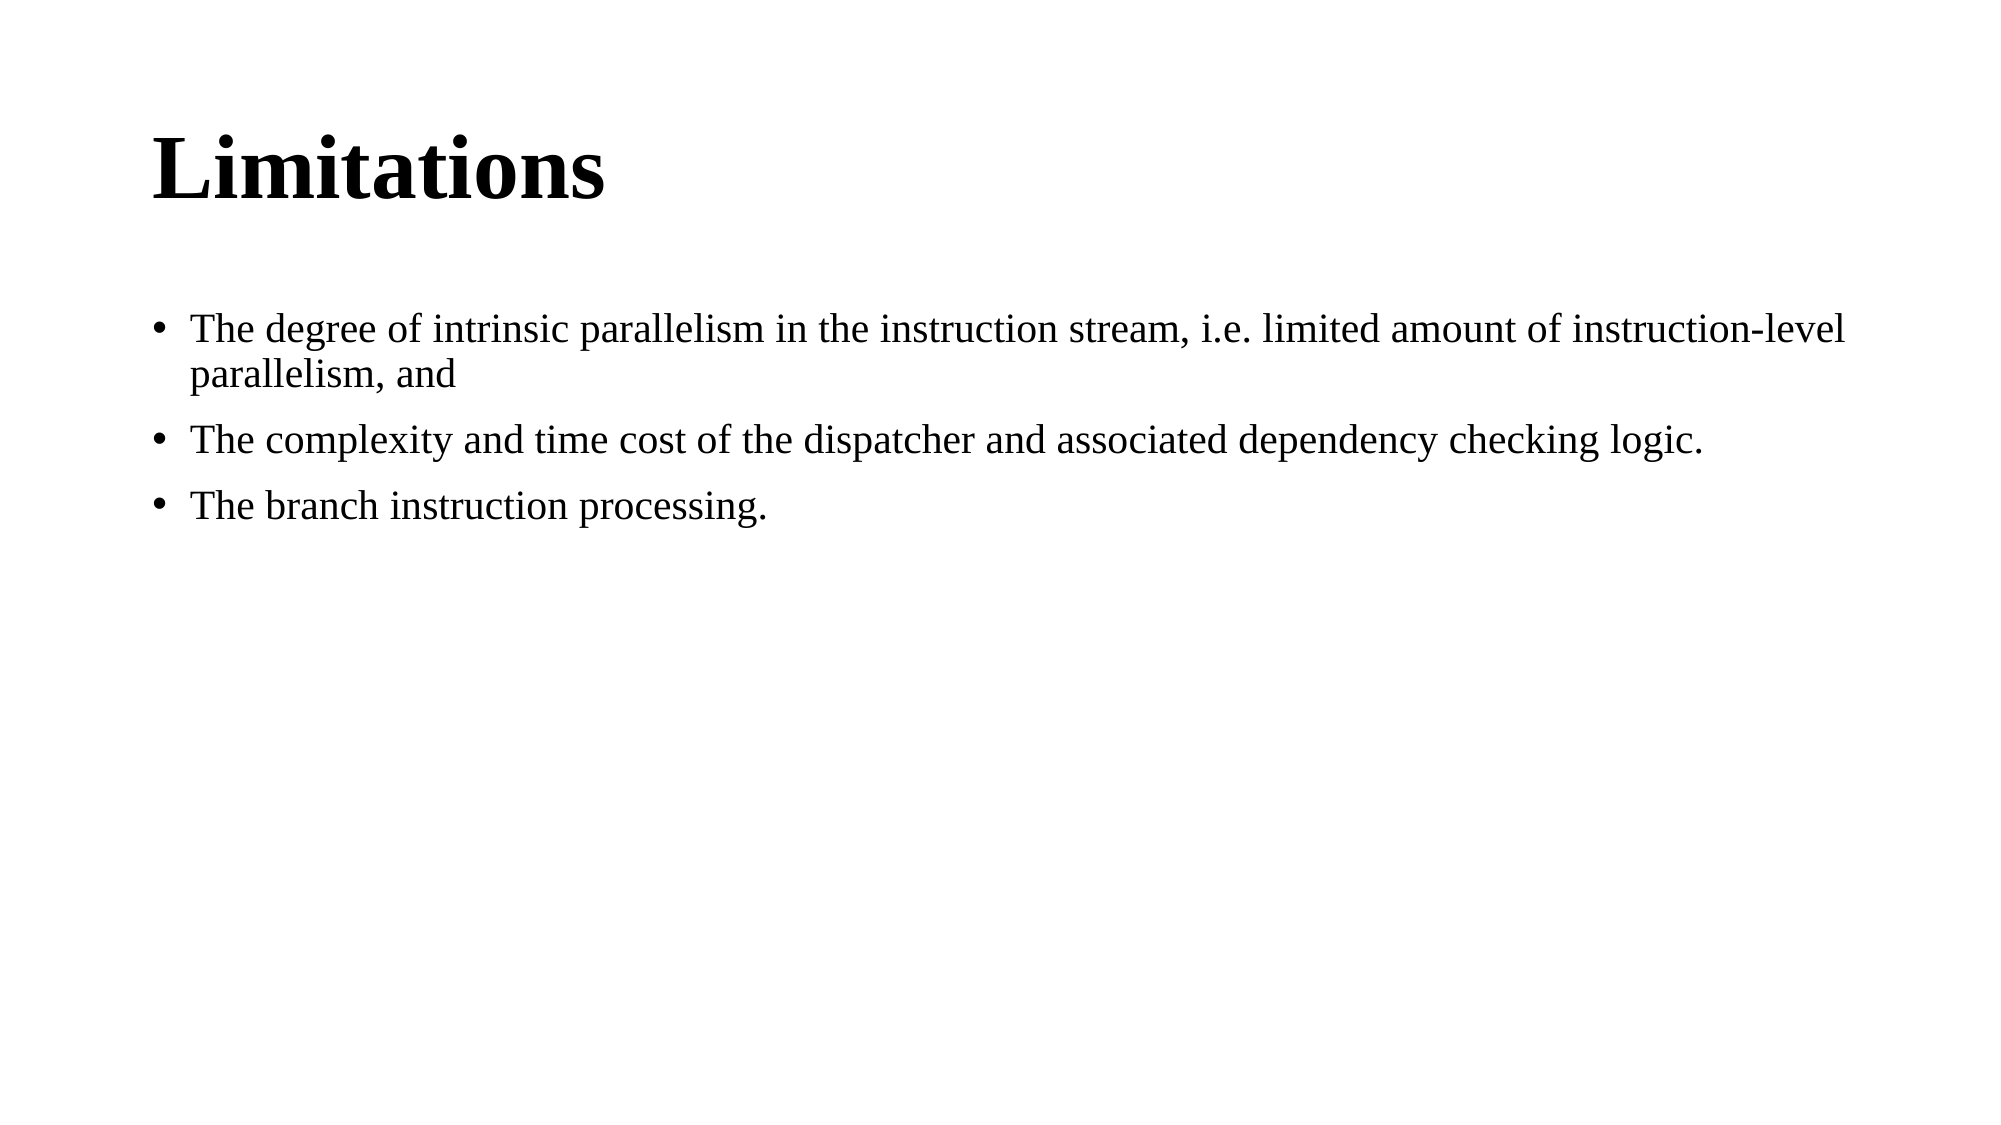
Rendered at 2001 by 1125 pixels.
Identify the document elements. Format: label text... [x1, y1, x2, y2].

list The degree of intrinsic parallelism in the instruction stream, i.e. limited amount of instruction-level parallelism, and The complexity and time cost of the dispatcher and associated dependency checking logic. The branch instruction processing. [137, 299, 1863, 1014]
title Limitations [137, 59, 1863, 278]
